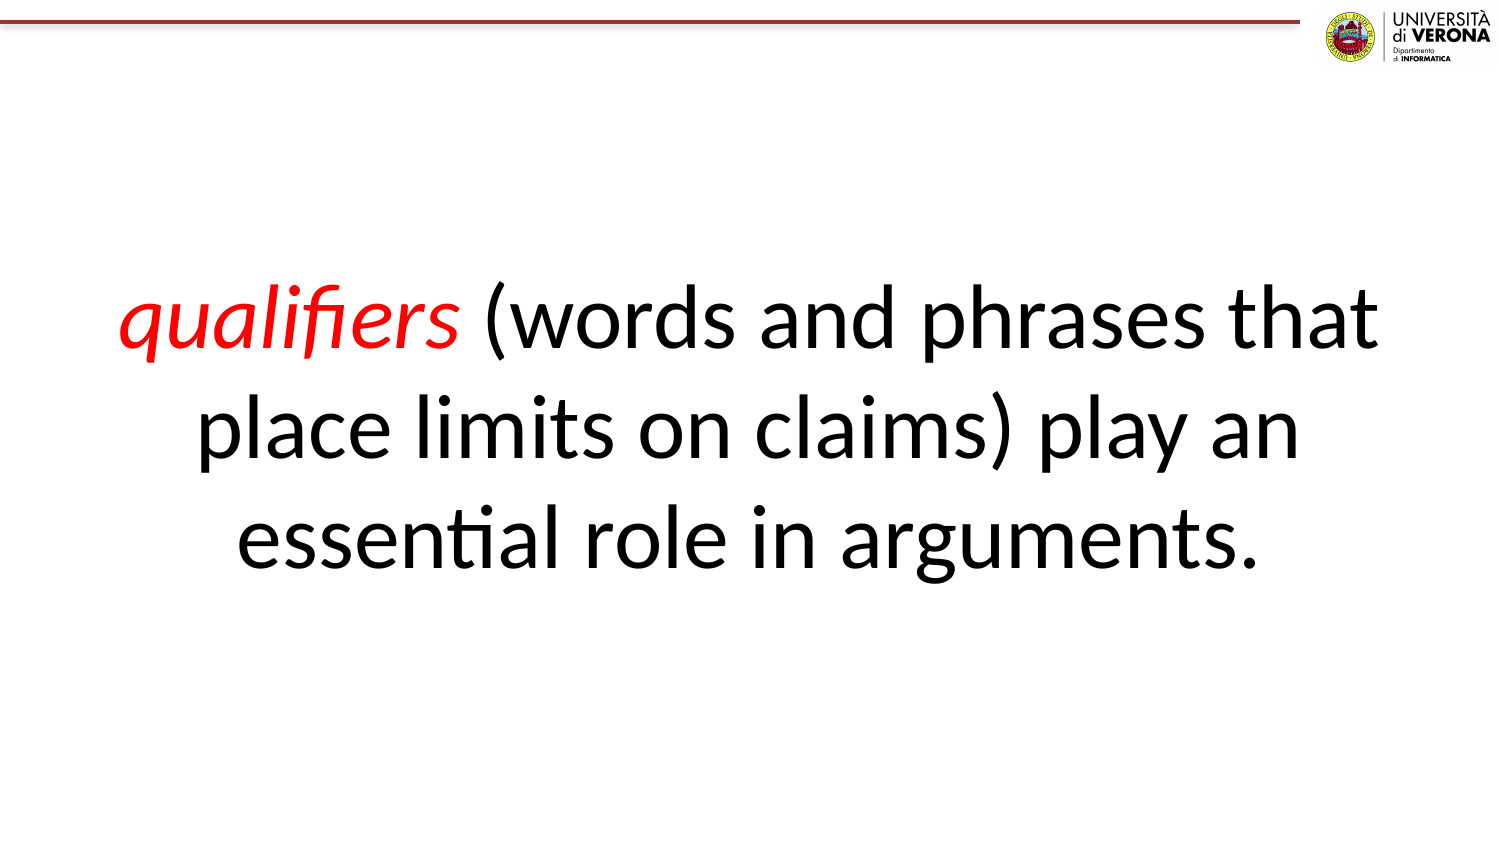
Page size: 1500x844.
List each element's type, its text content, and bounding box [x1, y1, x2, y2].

title qualifiers (words and phrases that place limits on claims) play an essential role in arguments. [75, 351, 1425, 493]
picture [1318, 3, 1500, 68]
